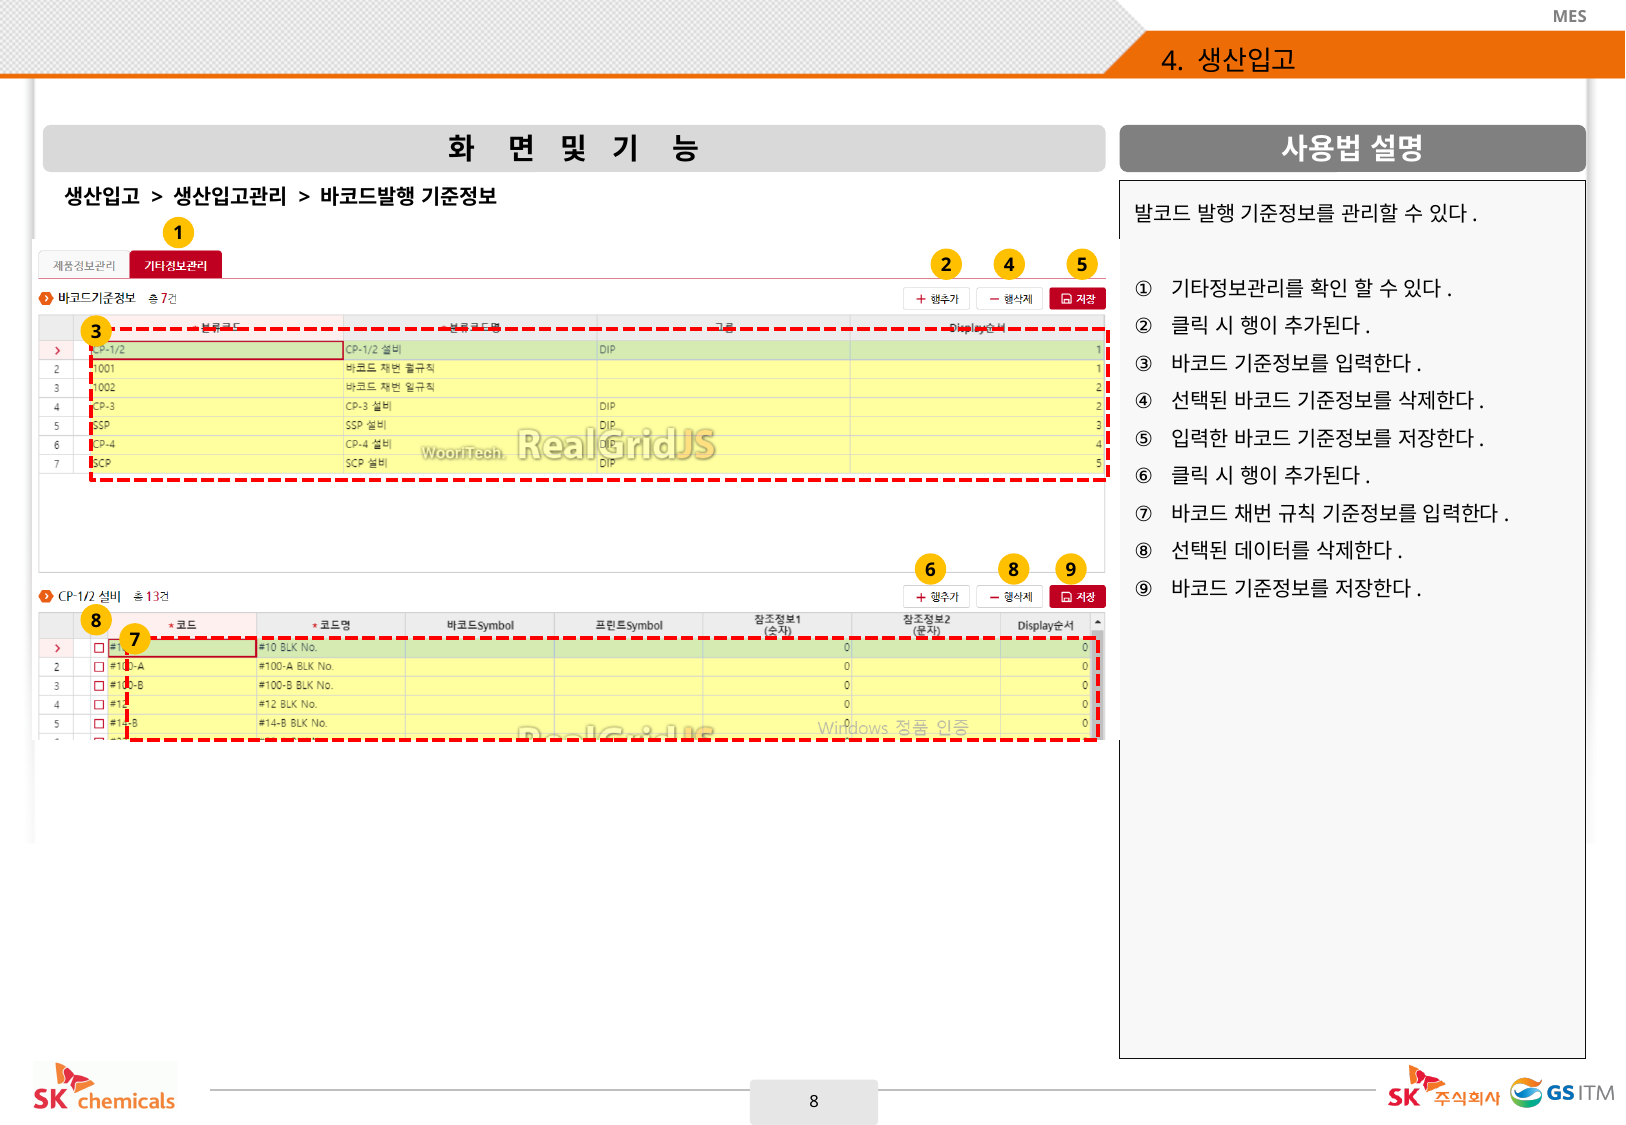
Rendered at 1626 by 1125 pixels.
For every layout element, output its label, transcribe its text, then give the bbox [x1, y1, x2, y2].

text_box 발코드 발행 기준정보를 관리할 수 있다. 기타정보관리를 확인 할 수 있다. 클릭 시 행이 추가된다. 바코드 기준정보를 입력한다. 선택된 바코드 기준정보를 삭제한다. 입력한 바코드 기준정보를 저장한다. 클릭 시 행이 추가된다. 바코드 채번 규칙 기준정보를 입력한다. 선택된 데이터를 삭제한다. 바코드 기준정보를 저장한다. [1119, 180, 1586, 1059]
text_box 1 [160, 214, 197, 238]
picture [0, 0, 1625, 1125]
text_box 생산입고 > 생산입고관리 > 바코드발행 기준정보 [50, 176, 513, 217]
title 4. 생산입고 [1146, 28, 1625, 92]
